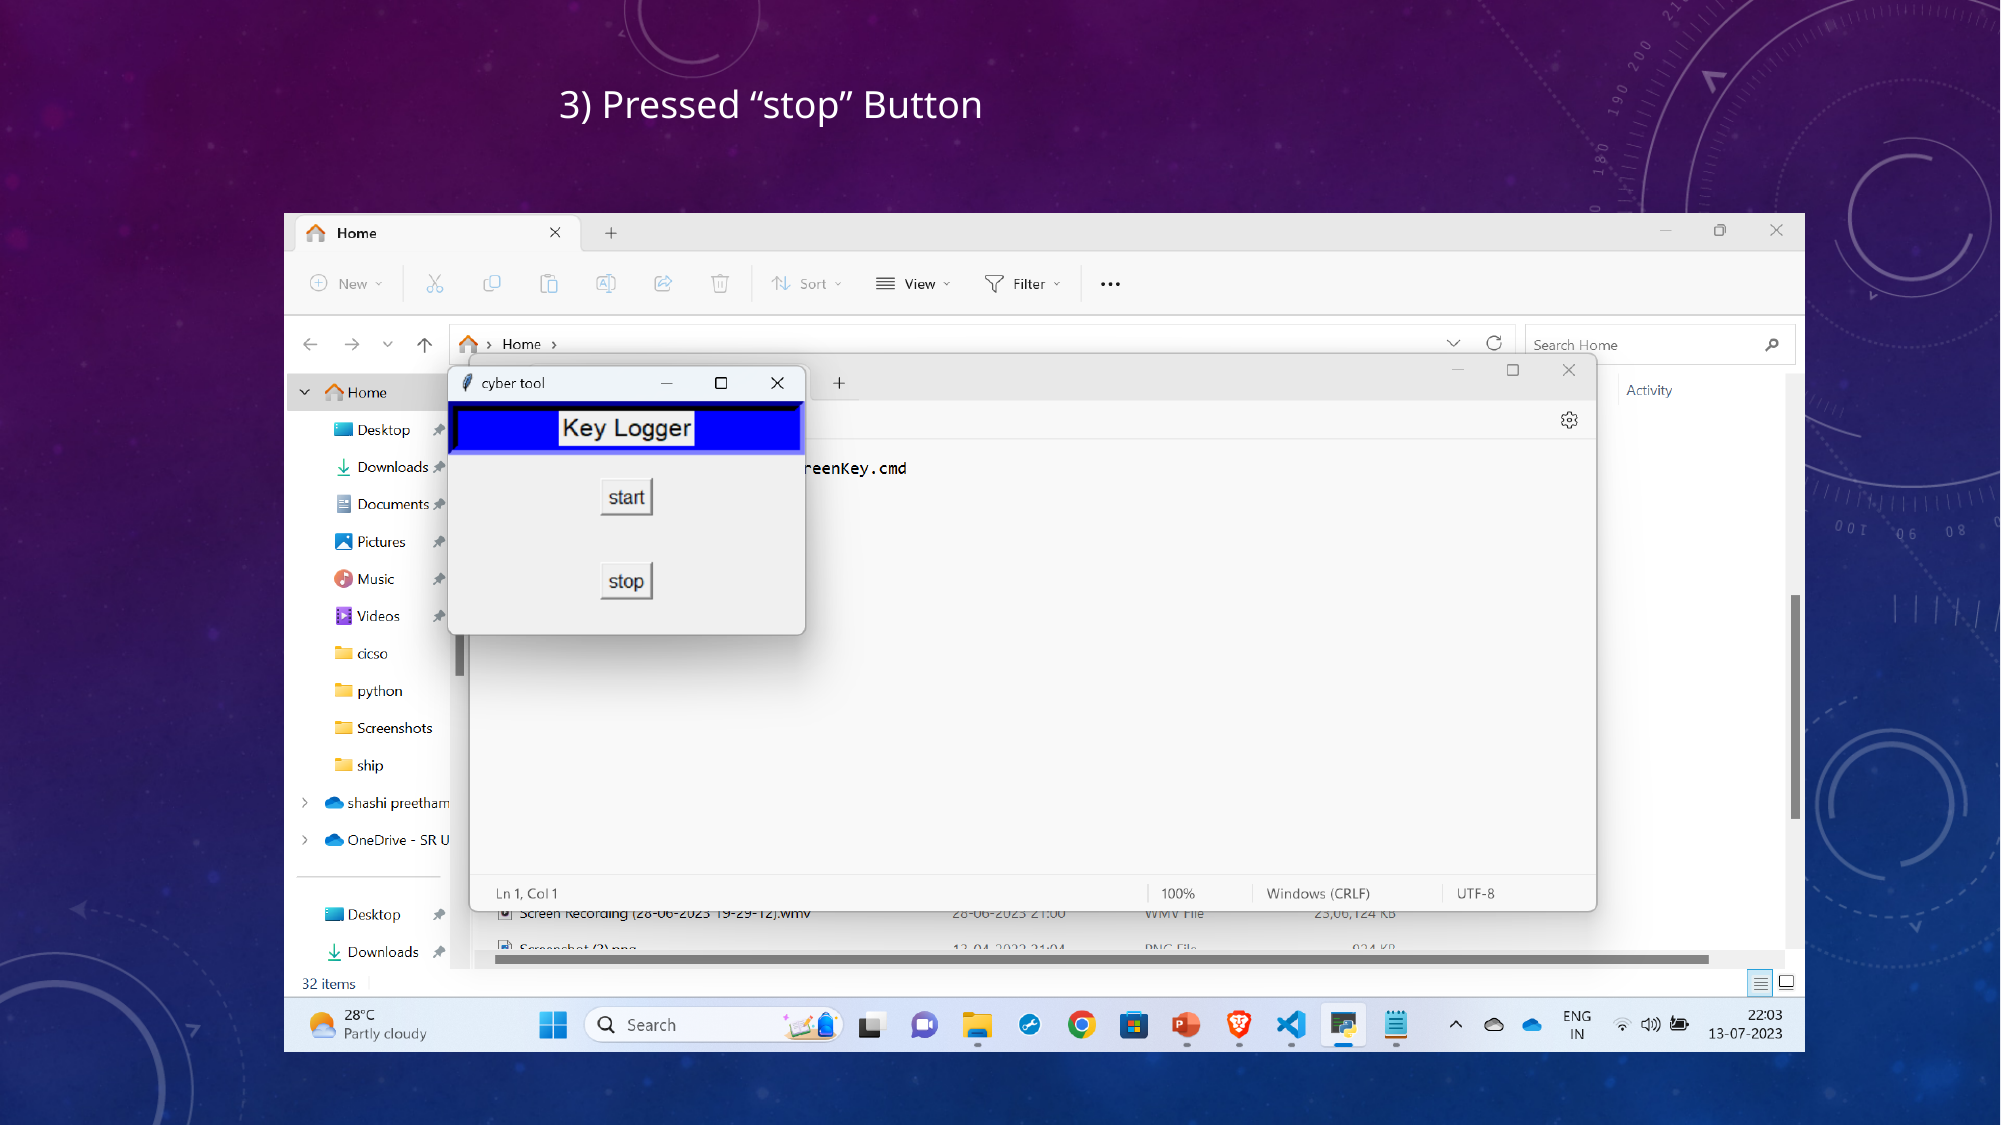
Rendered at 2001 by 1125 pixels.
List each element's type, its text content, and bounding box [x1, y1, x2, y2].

picture [0, 0, 2001, 1125]
text_box 3) Pressed “stop” Button [544, 73, 1545, 134]
